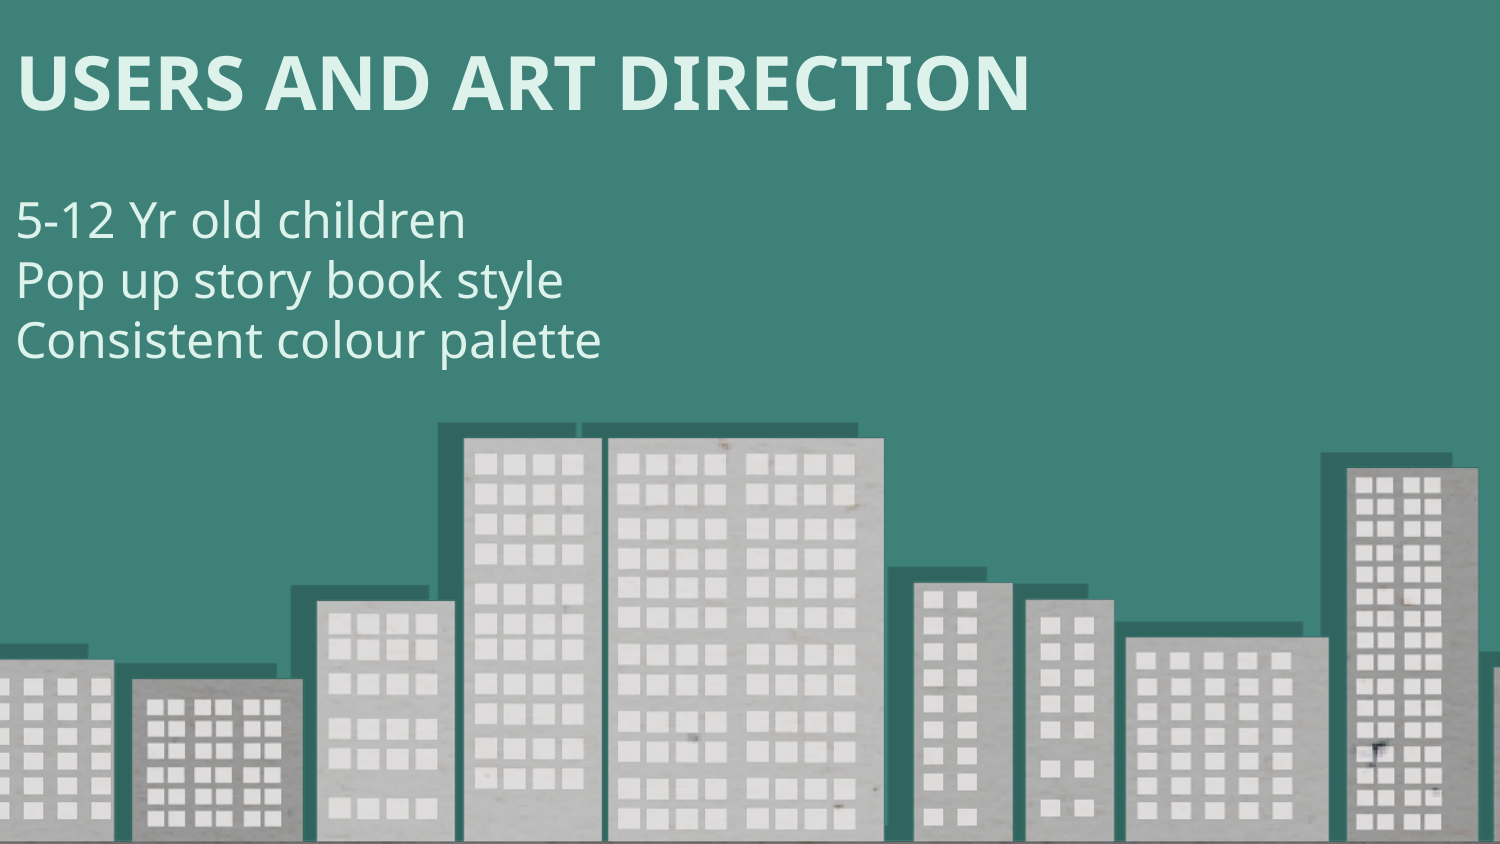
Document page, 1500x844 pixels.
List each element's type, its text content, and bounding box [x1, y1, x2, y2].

title USERS AND ART DIRECTION [0, 0, 1129, 141]
text_box 5-12 Yr old children Pop up story book style Consistent colour palette [0, 173, 1272, 318]
picture [0, 321, 1500, 844]
